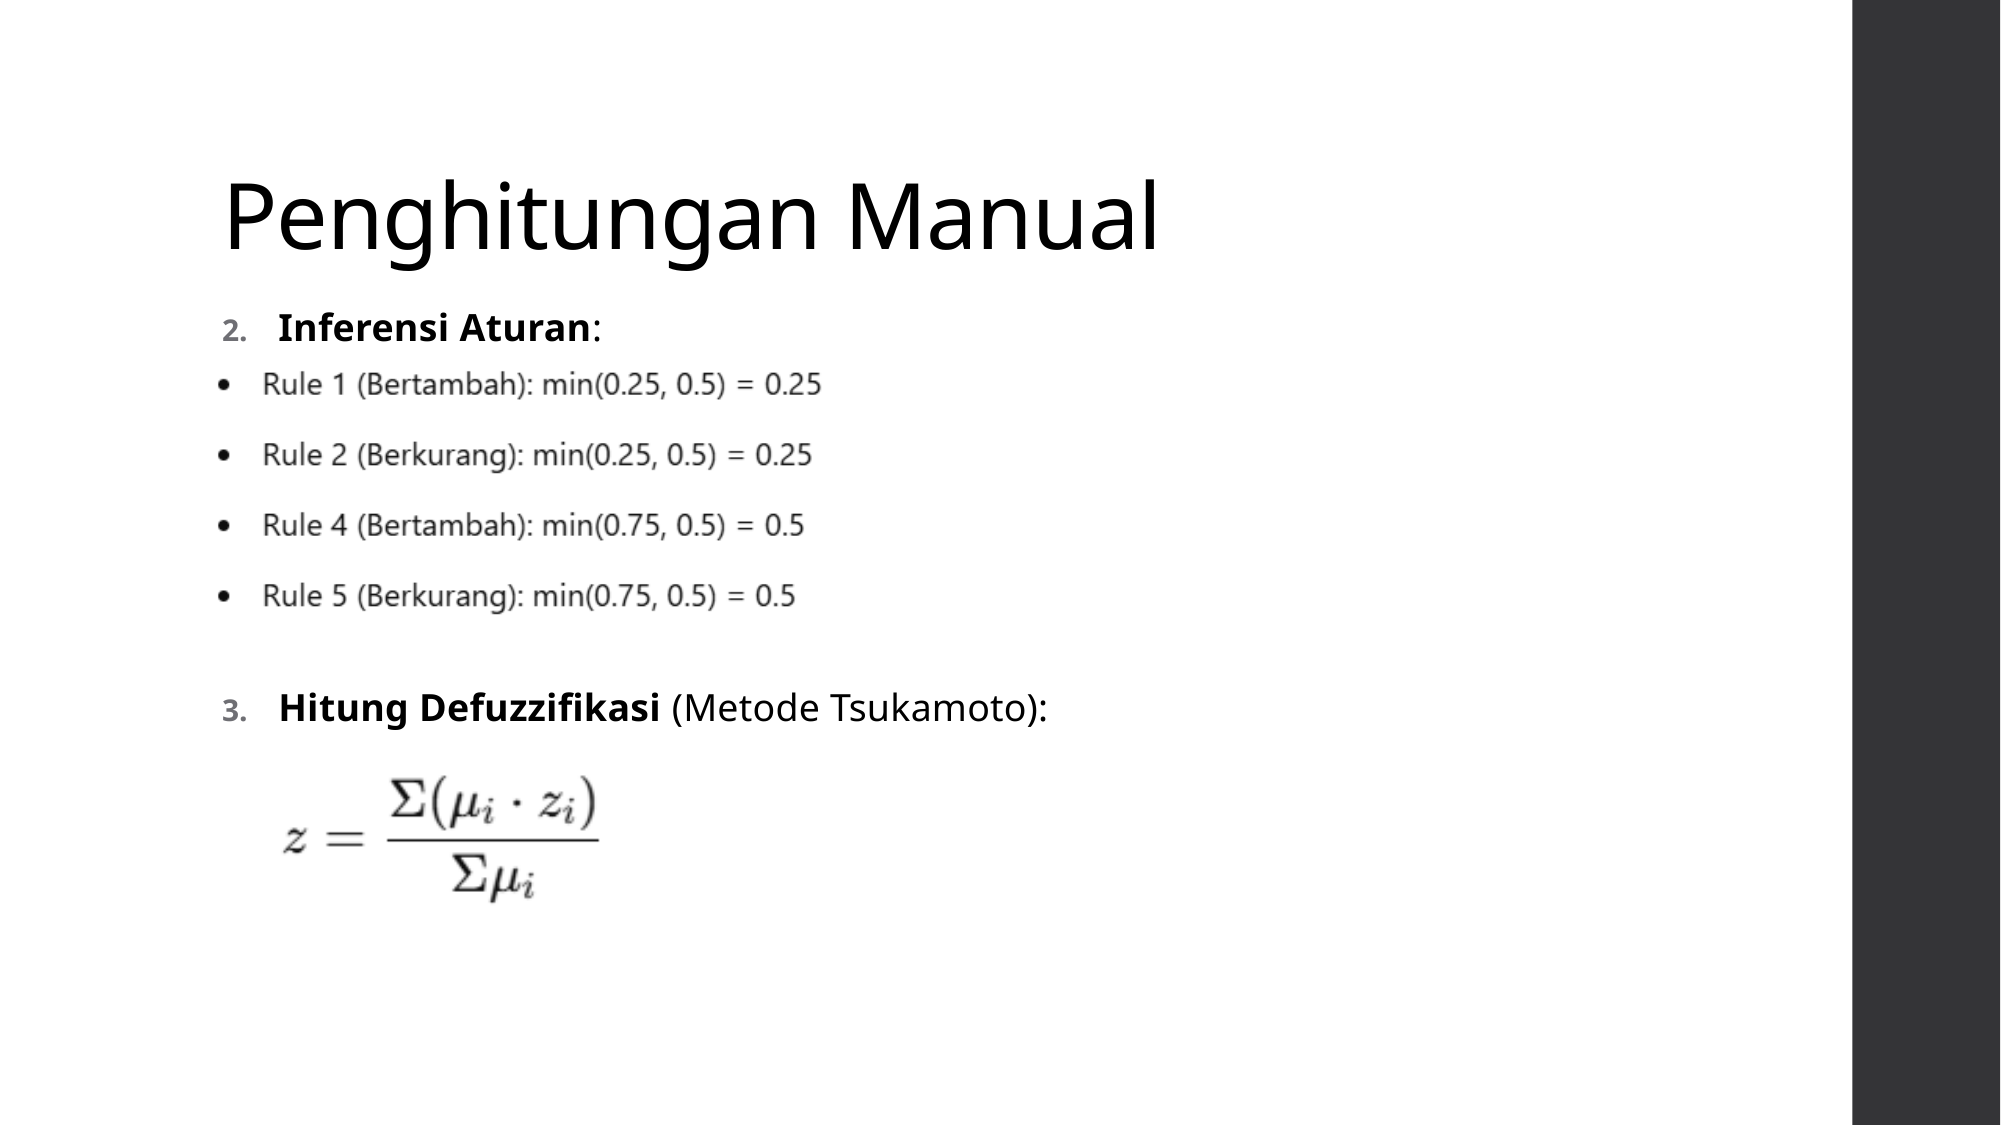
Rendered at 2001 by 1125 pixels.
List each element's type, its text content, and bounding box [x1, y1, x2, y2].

picture [245, 747, 676, 944]
list Inferensi Aturan: Hitung Defuzzifikasi (Metode Tsukamoto): [206, 299, 1617, 1014]
title Penghitungan Manual [206, 60, 1797, 278]
picture [206, 347, 862, 619]
